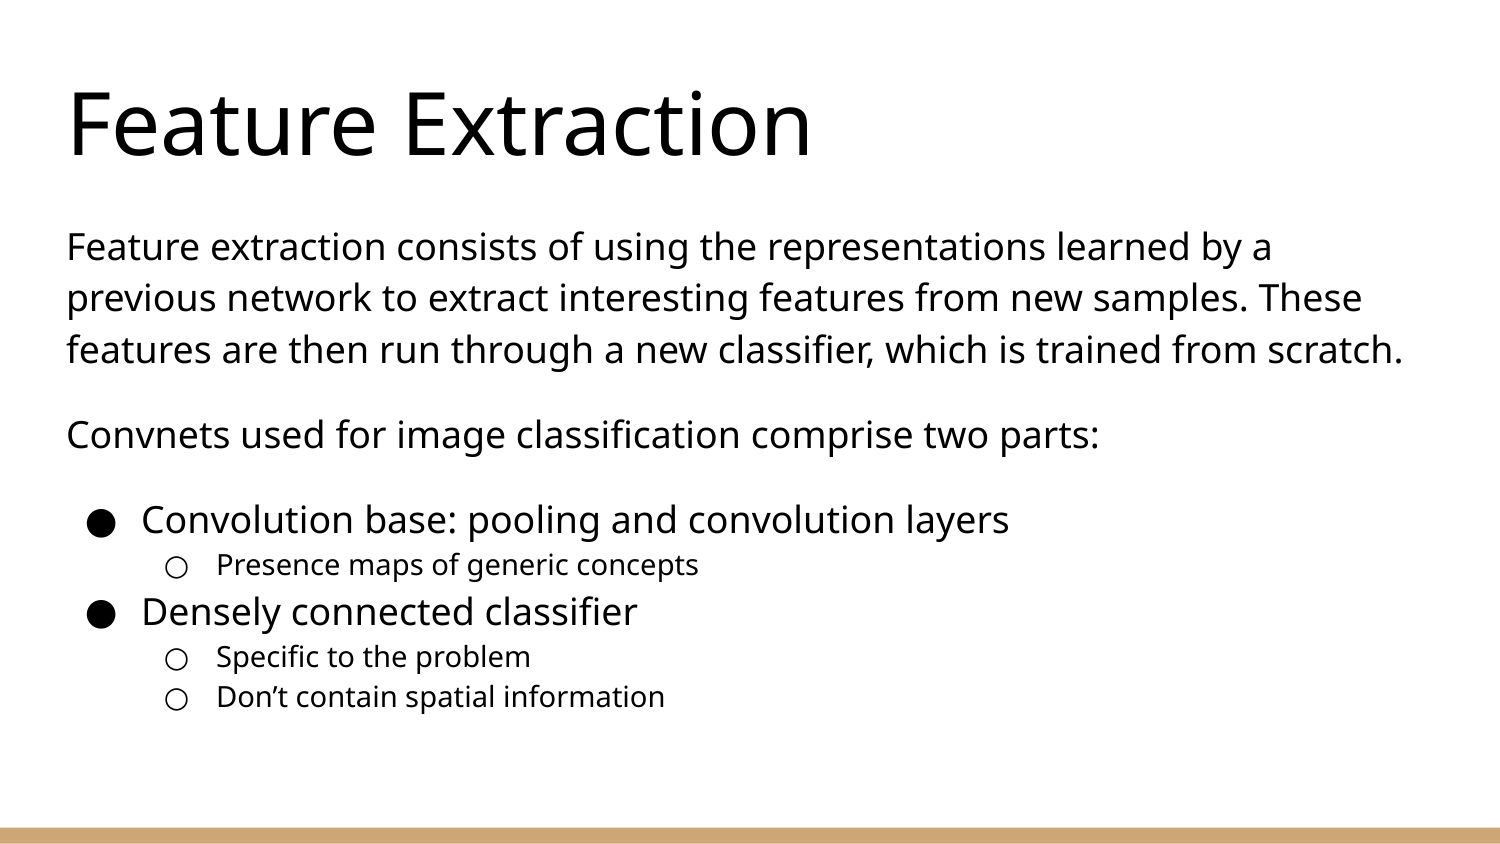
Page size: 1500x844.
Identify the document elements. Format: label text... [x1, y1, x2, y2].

list Feature extraction consists of using the representations learned by a previous network to extract interesting features from new samples. These features are then run through a new classifier, which is trained from scratch. Convnets used for image classification comprise two parts: Convolution base: pooling and convolution layers Presence maps of generic concepts Densely connected classifier Specific to the problem Don’t contain spatial information [51, 200, 1449, 752]
title Feature Extraction [51, 51, 1449, 189]
